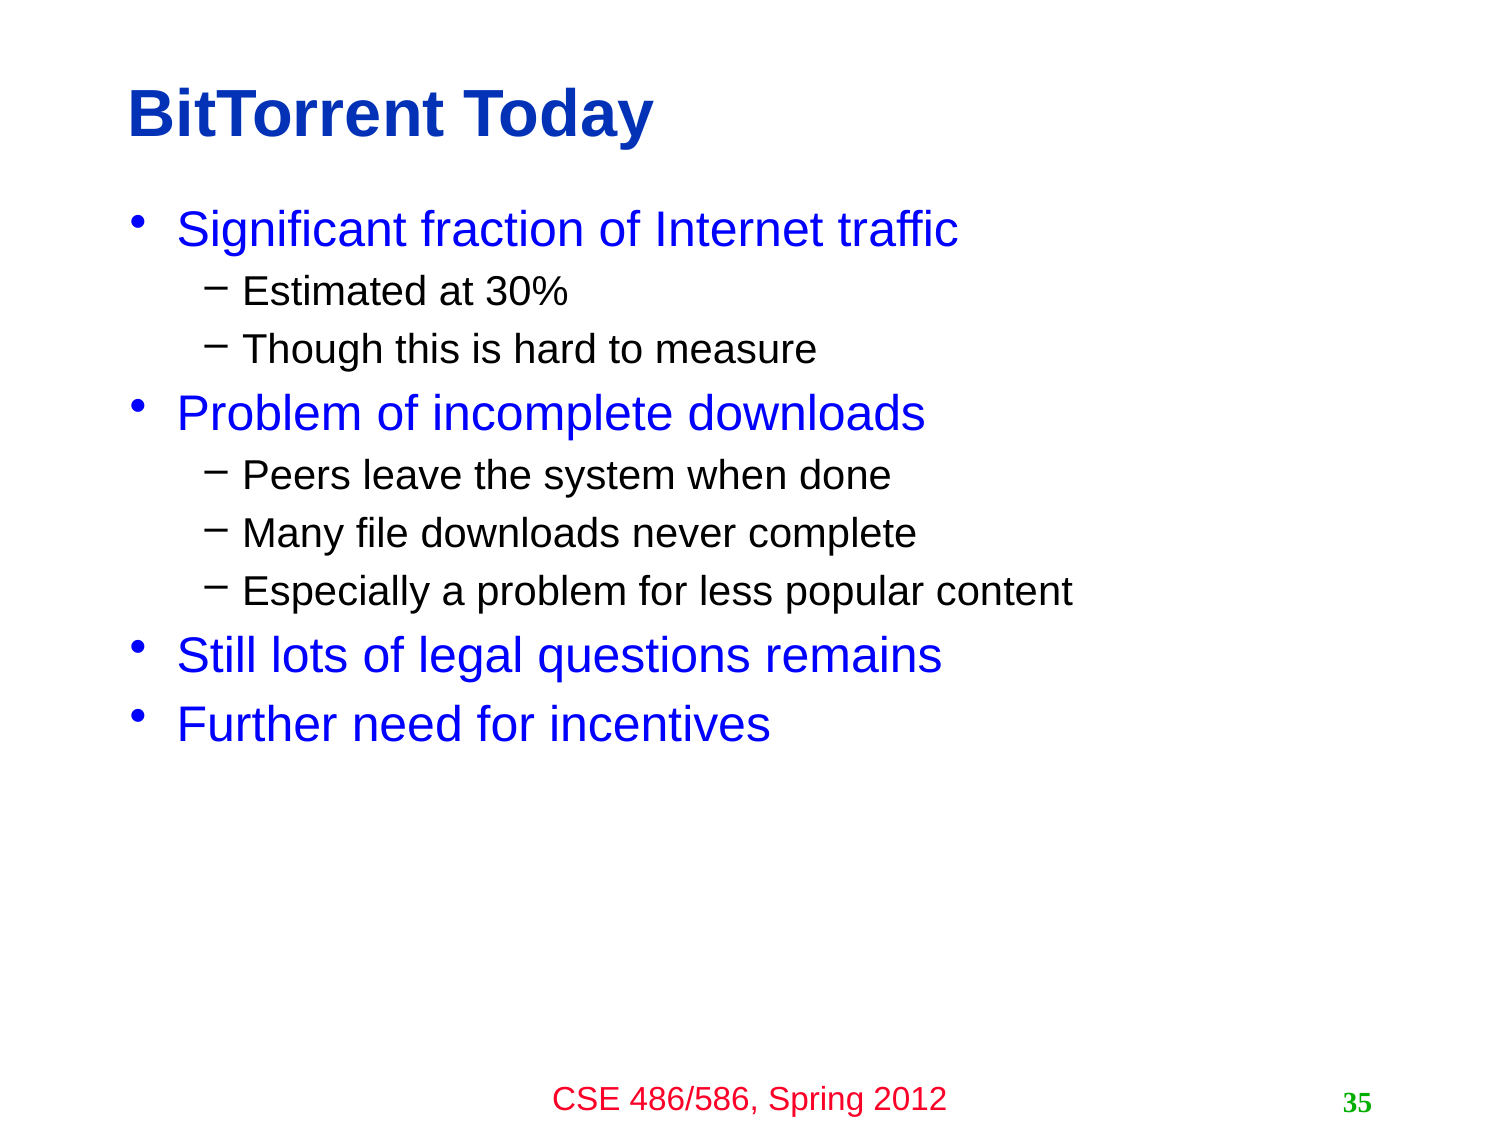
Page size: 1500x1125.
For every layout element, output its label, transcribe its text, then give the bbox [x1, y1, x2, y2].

slide_number 35 [1074, 1076, 1388, 1125]
list Significant fraction of Internet traffic Estimated at 30% Though this is hard to measure Problem of incomplete downloads Peers leave the system when done Many file downloads never complete Especially a problem for less popular content Still lots of legal questions remains Further need for incentives [114, 195, 1376, 1005]
title BitTorrent Today [112, 53, 1310, 176]
